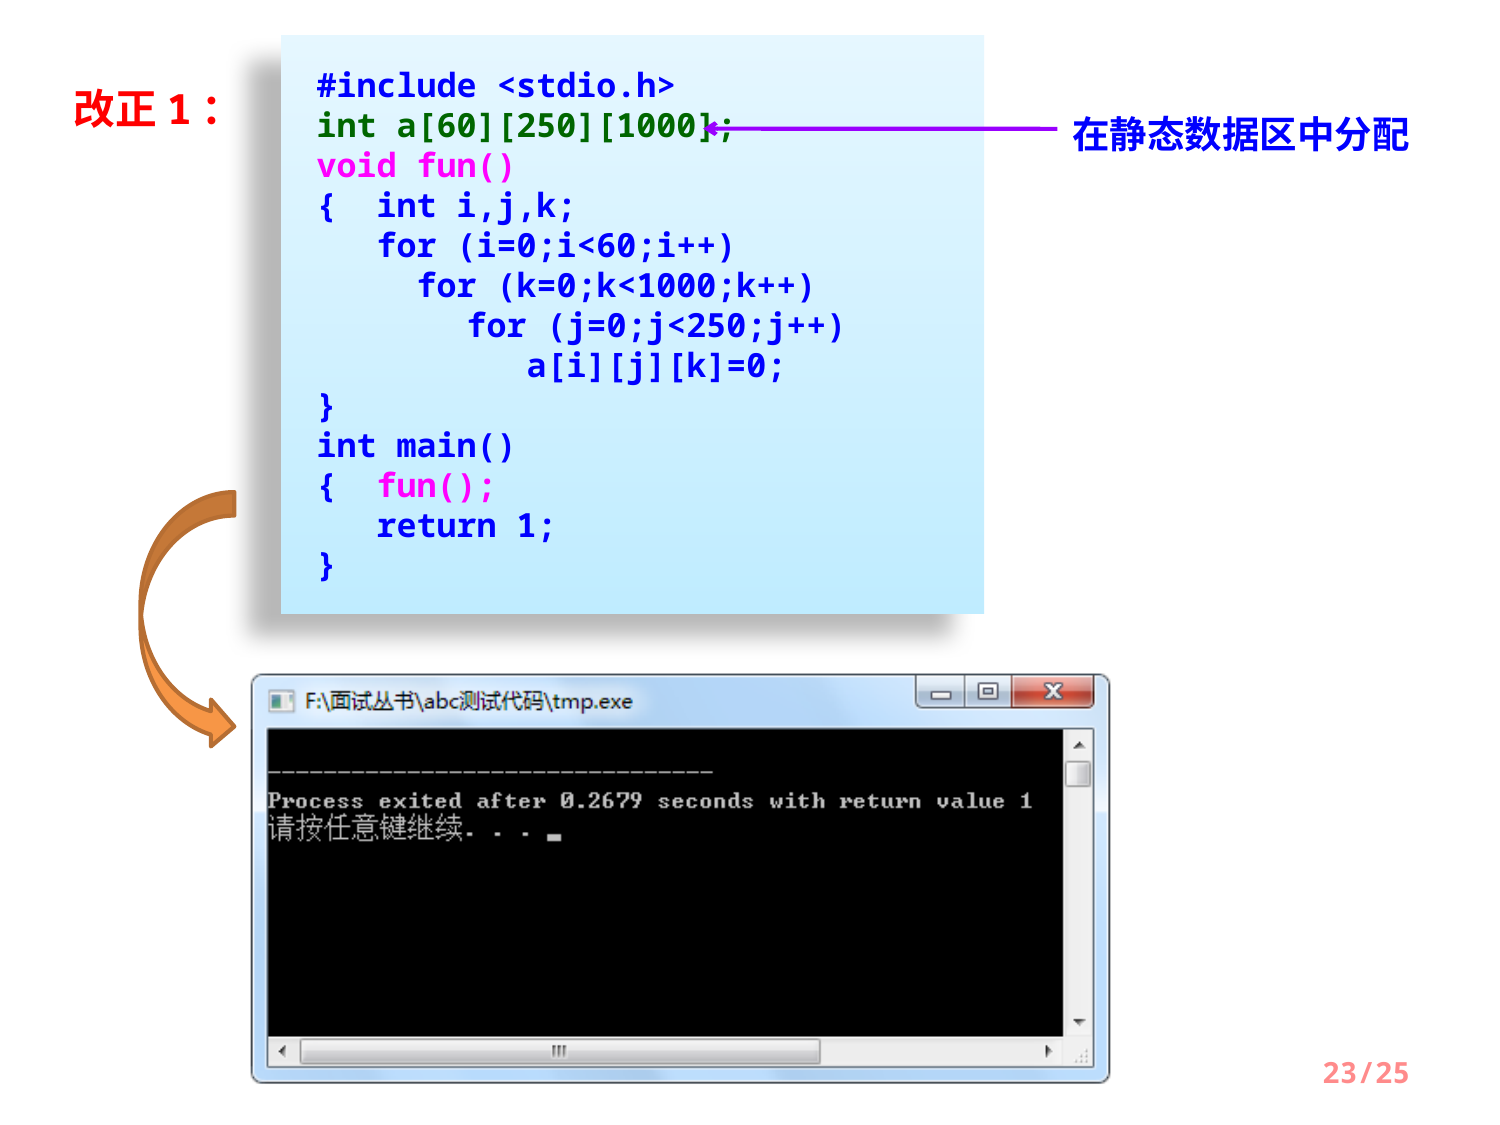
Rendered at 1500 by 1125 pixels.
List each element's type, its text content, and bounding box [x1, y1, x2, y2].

picture [245, 667, 1114, 1092]
text_box [138, 490, 237, 749]
text_box #include <stdio.h> int a[60][250][1000]; void fun() { int i,j,k; for (i=0;i<60;i++) for (k=0;k<1000;k++) for (j=0;j<250;j++) a[i][j][k]=0; } int main() { fun(); return 1; } [280, 34, 985, 614]
slide_number 23/25 [1074, 1042, 1425, 1103]
text_box 在静态数据区中分配 [1057, 98, 1442, 164]
text_box 改正1： [58, 70, 270, 141]
